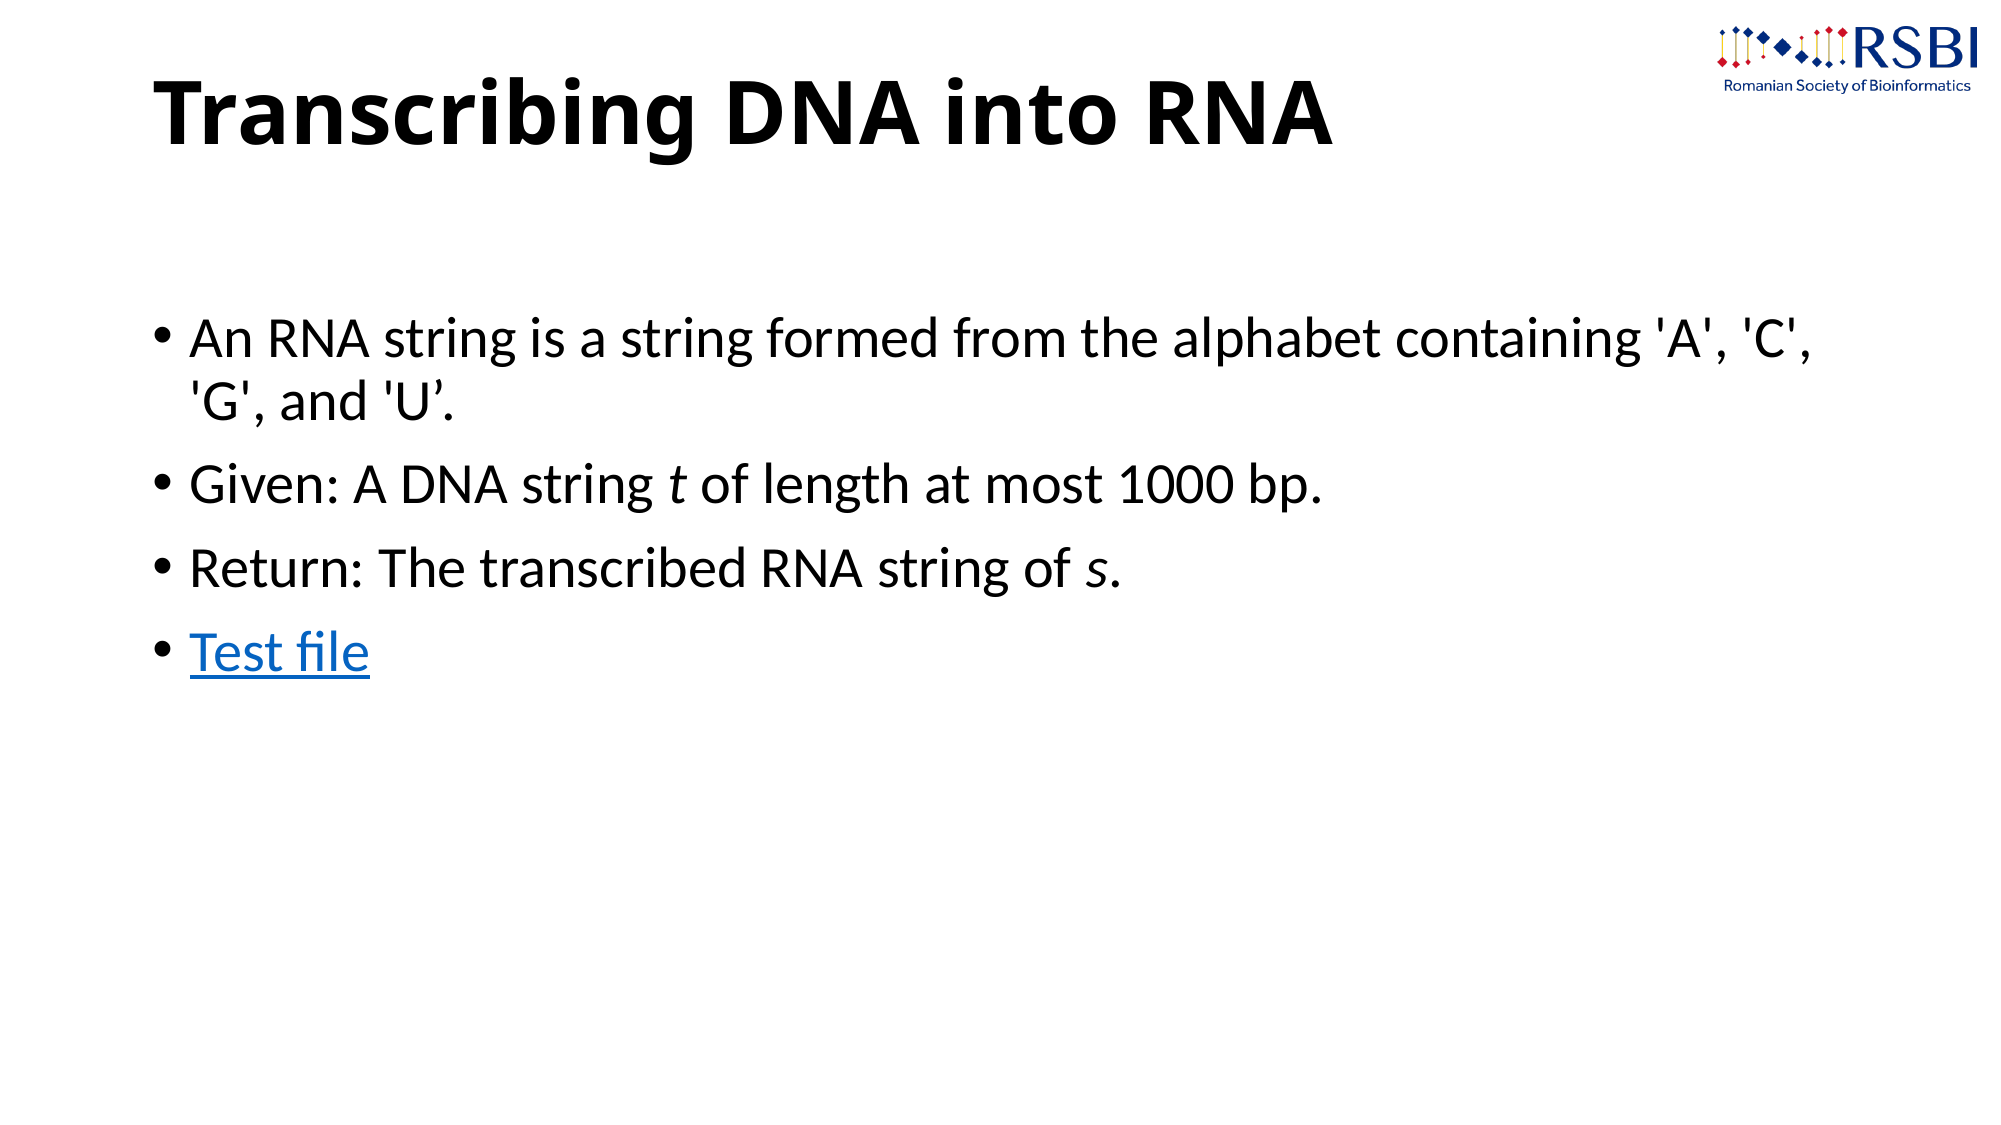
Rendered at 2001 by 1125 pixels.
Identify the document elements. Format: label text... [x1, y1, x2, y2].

title Transcribing DNA into RNA [137, 59, 1863, 278]
picture [1717, 26, 1977, 94]
list An RNA string is a string formed from the alphabet containing 'A', 'C', 'G', and 'U’. Given: A DNA string t of length at most 1000 bp. Return: The transcribed RNA string of s. Test file [137, 299, 1863, 1014]
